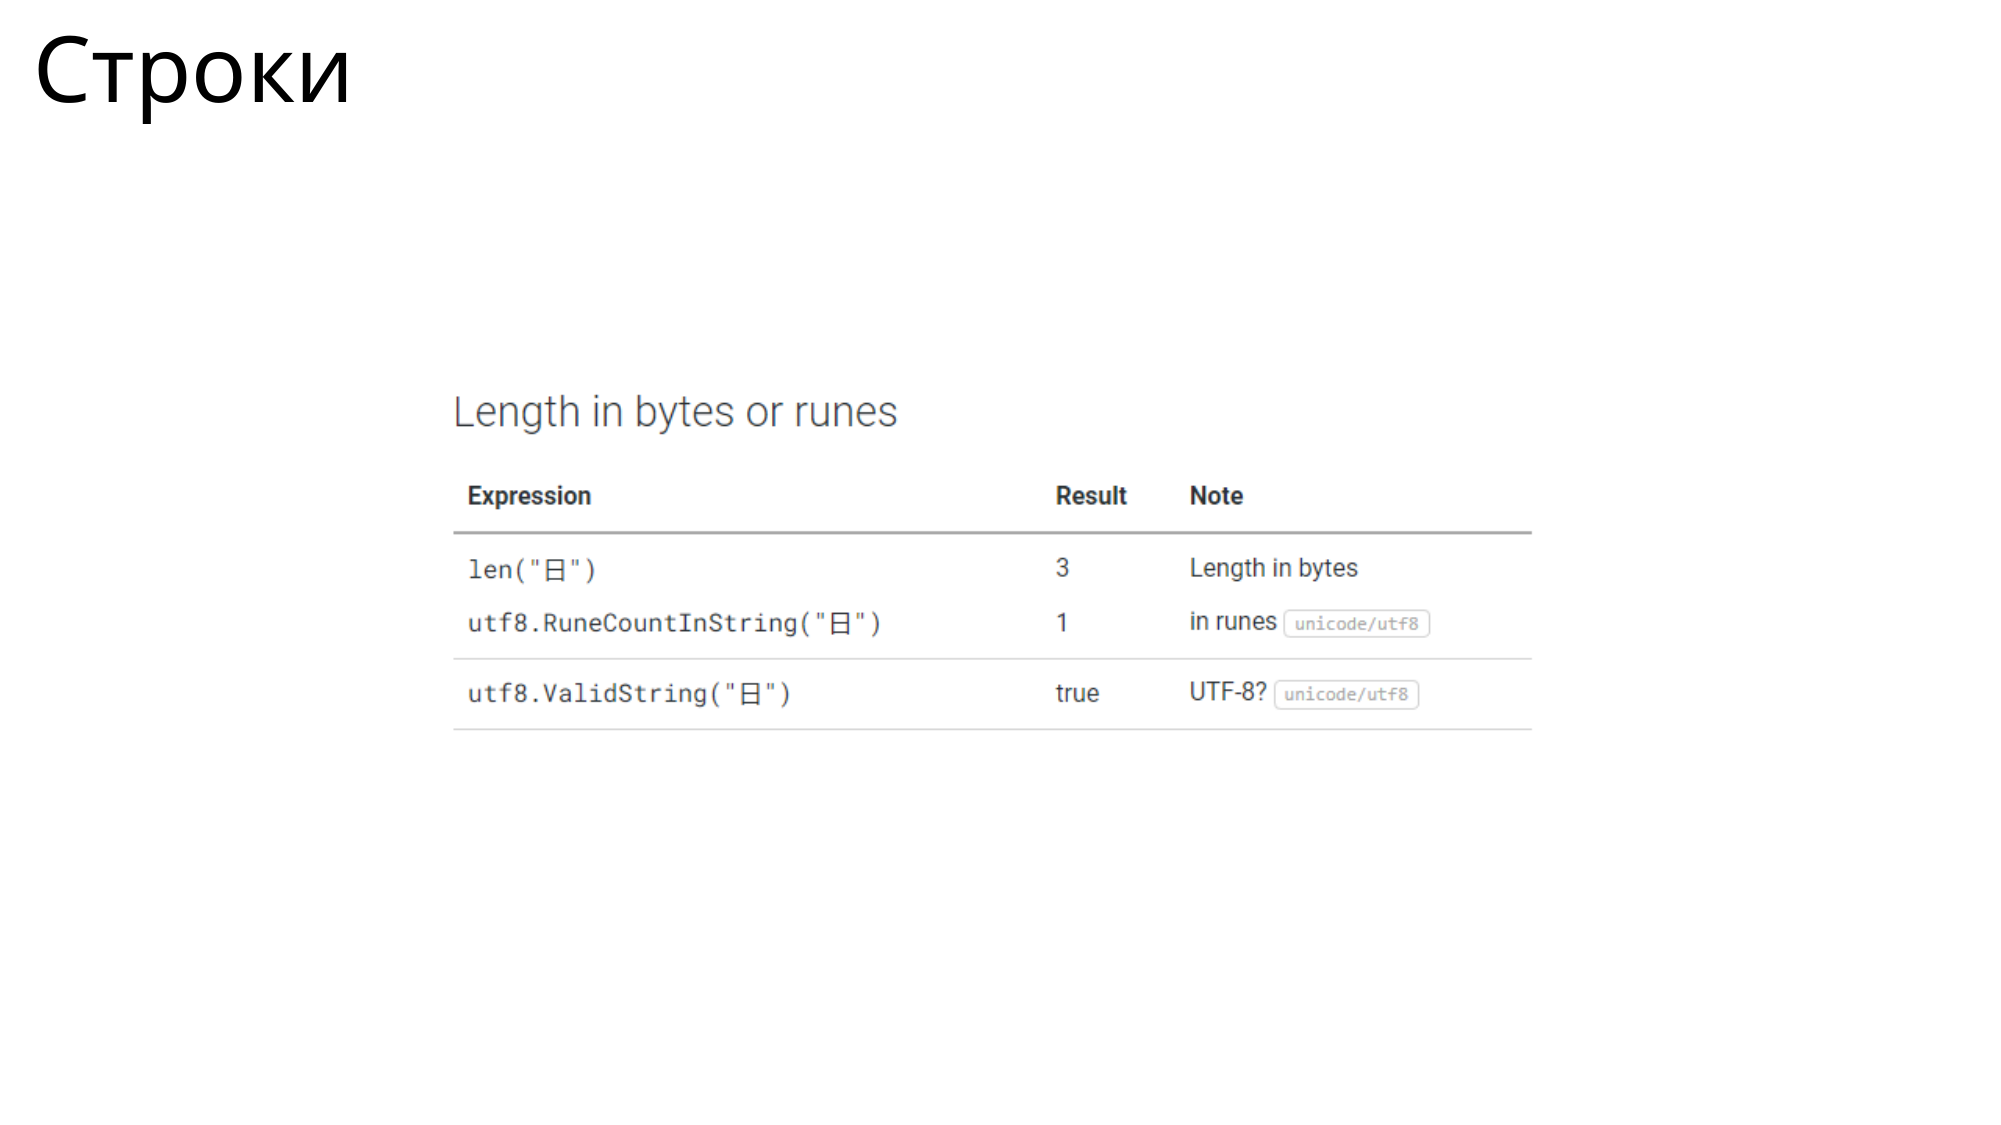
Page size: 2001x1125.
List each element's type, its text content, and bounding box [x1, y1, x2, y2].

picture [434, 367, 1565, 758]
title Строки [18, 0, 1744, 182]
